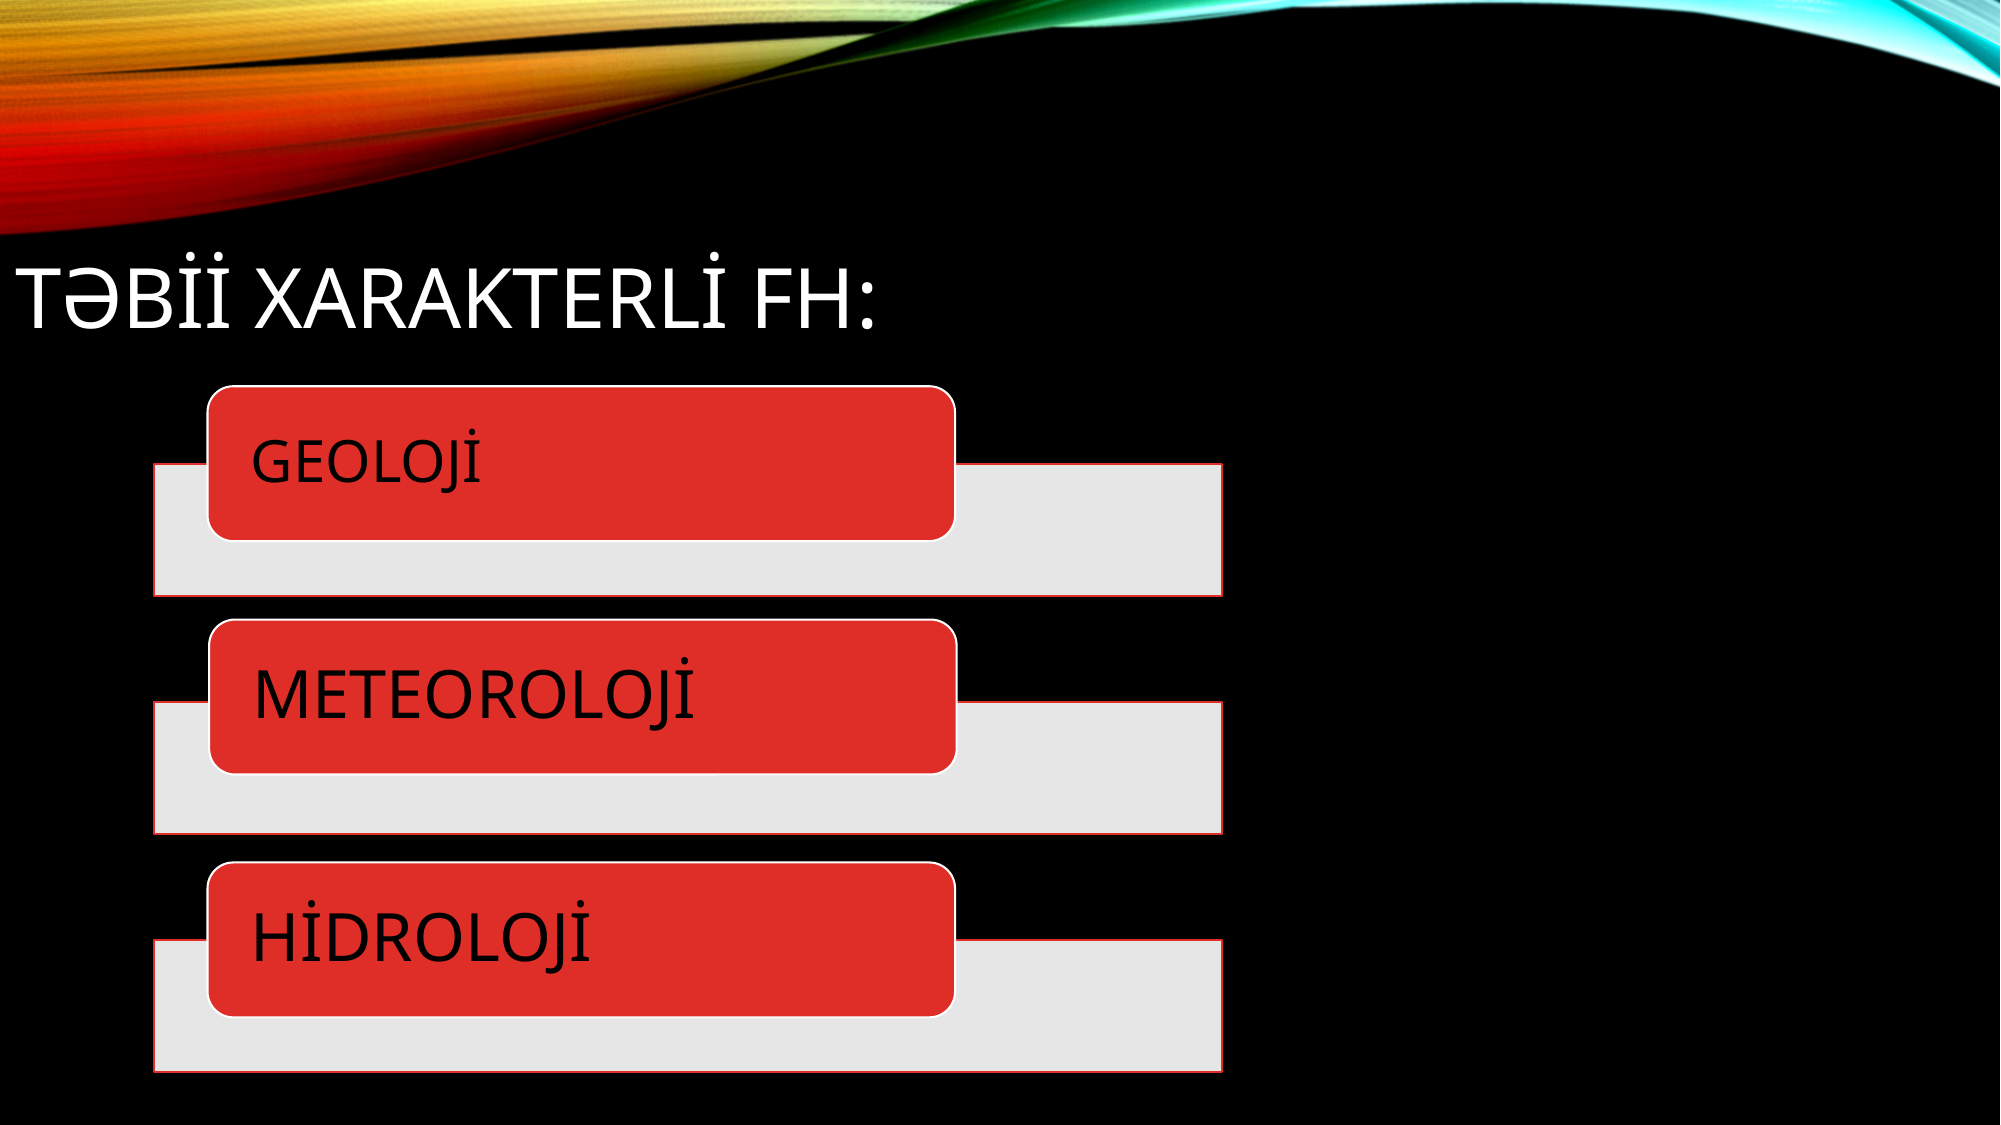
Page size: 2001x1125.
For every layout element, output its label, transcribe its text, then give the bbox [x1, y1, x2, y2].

picture [0, 0, 2000, 237]
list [153, 380, 1223, 1078]
list TƏBİİ XARAKTERLİ FH: [0, 248, 989, 381]
